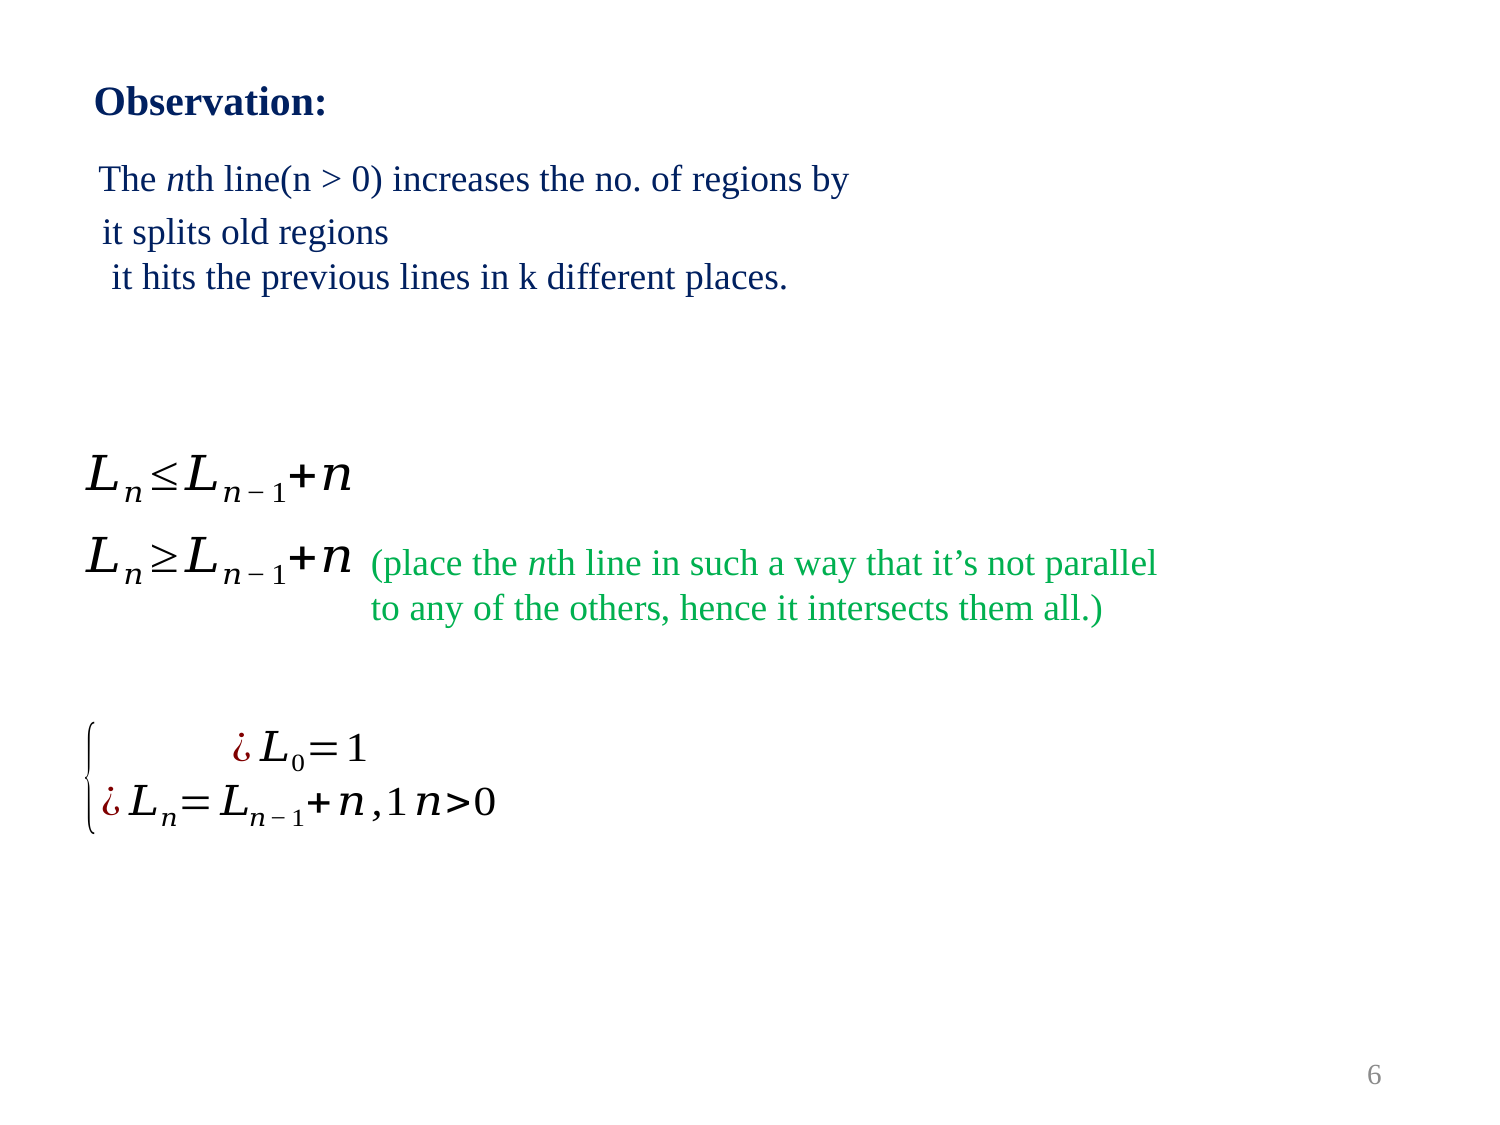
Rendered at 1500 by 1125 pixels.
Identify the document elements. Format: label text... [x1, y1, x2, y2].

slide_number 5 [1059, 1042, 1397, 1103]
text_box (place the nth line in such a way that it’s not parallel to any of the others, hence it intersects them all.) [356, 530, 1196, 636]
text_box Observation: [28, 66, 344, 132]
